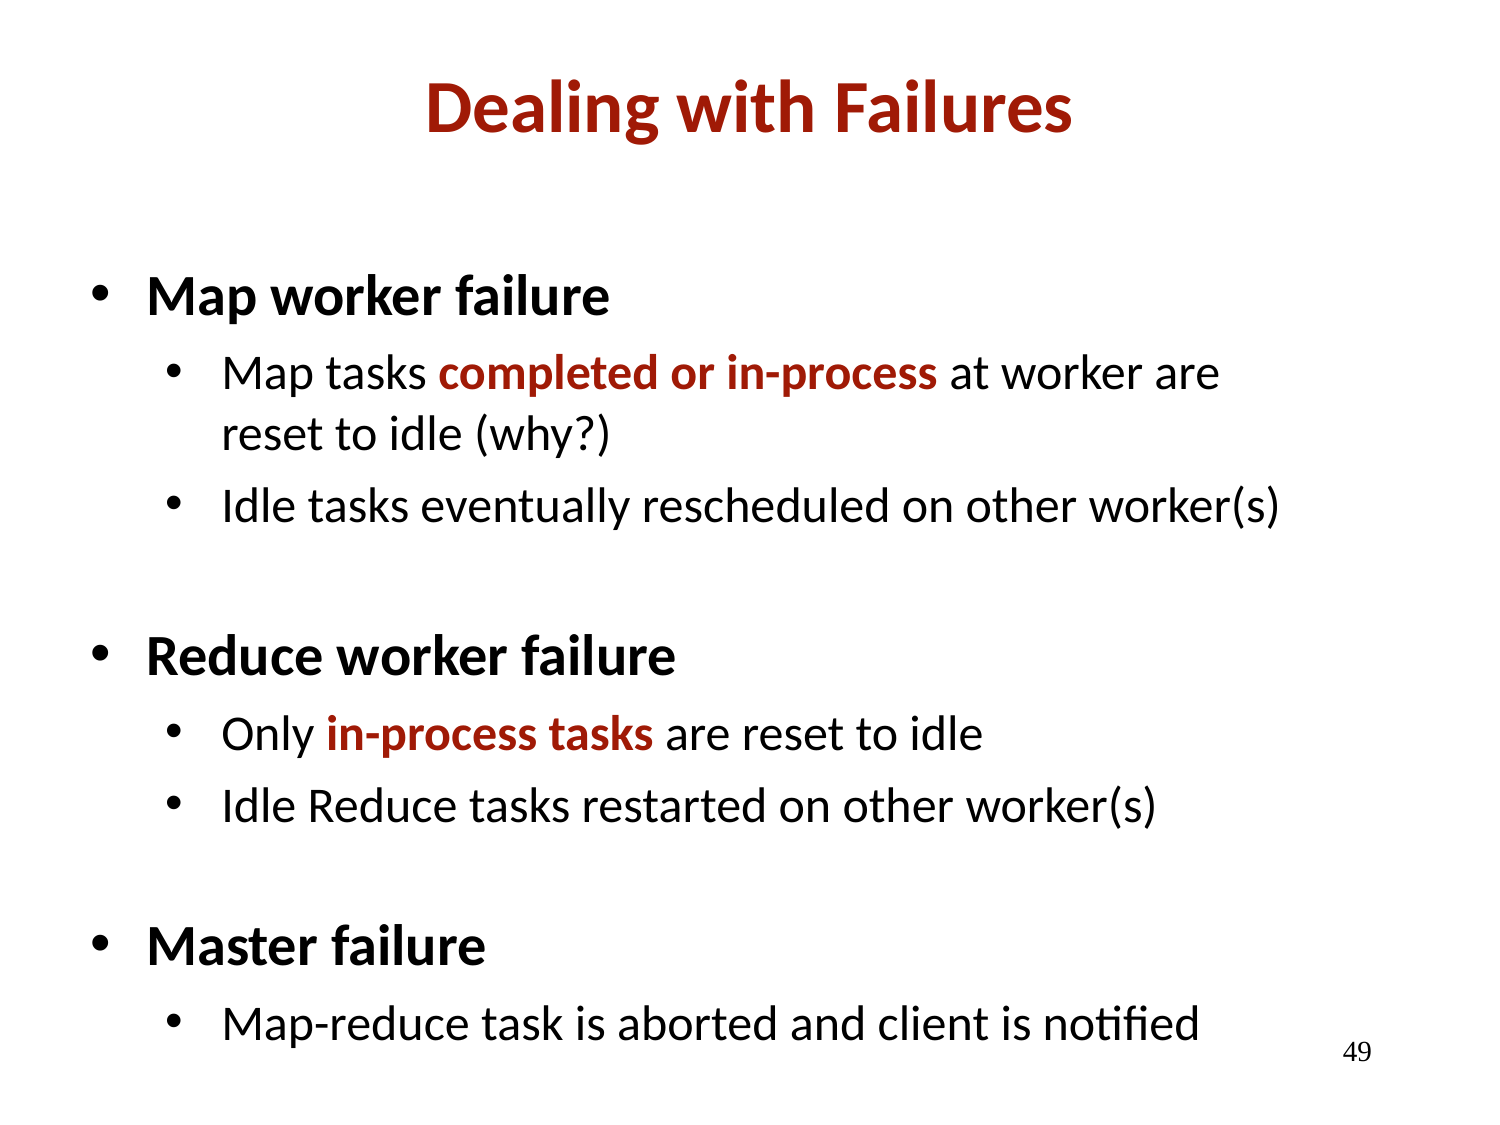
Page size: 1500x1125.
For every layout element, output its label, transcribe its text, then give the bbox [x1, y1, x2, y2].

slide_number 49 [1074, 1025, 1388, 1100]
text_box Map worker failure Map tasks completed or in-process at worker are reset to idle (why?) Idle tasks eventually rescheduled on other worker(s) Reduce worker failure Only in-process tasks are reset to idle Idle Reduce tasks restarted on other worker(s) Master failure Map-reduce task is aborted and client is notified [75, 249, 1325, 1058]
text_box Dealing with Failures [112, 50, 1388, 238]
